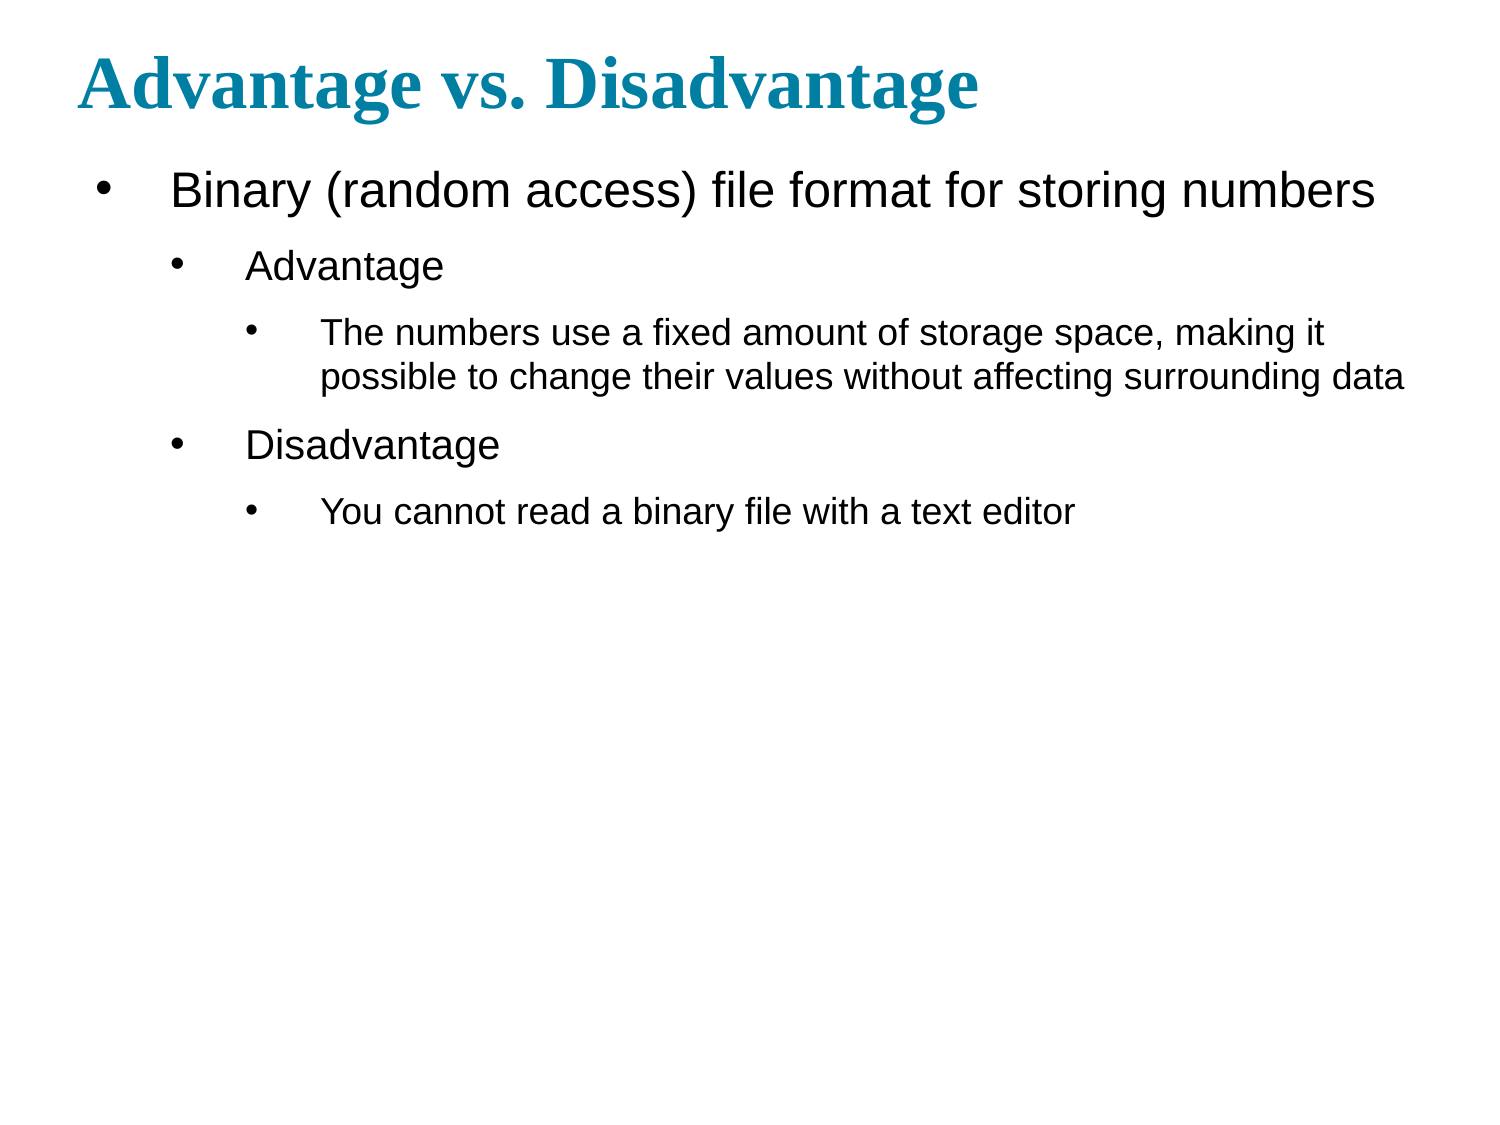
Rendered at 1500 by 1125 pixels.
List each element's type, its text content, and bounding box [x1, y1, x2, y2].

text_box Binary (random access) file format for storing numbers Advantage The numbers use a fixed amount of storage space, making it possible to change their values without affecting surrounding data Disadvantage You cannot read a binary file with a text editor [80, 150, 1427, 540]
text_box Advantage vs. Disadvantage [62, 25, 1331, 131]
